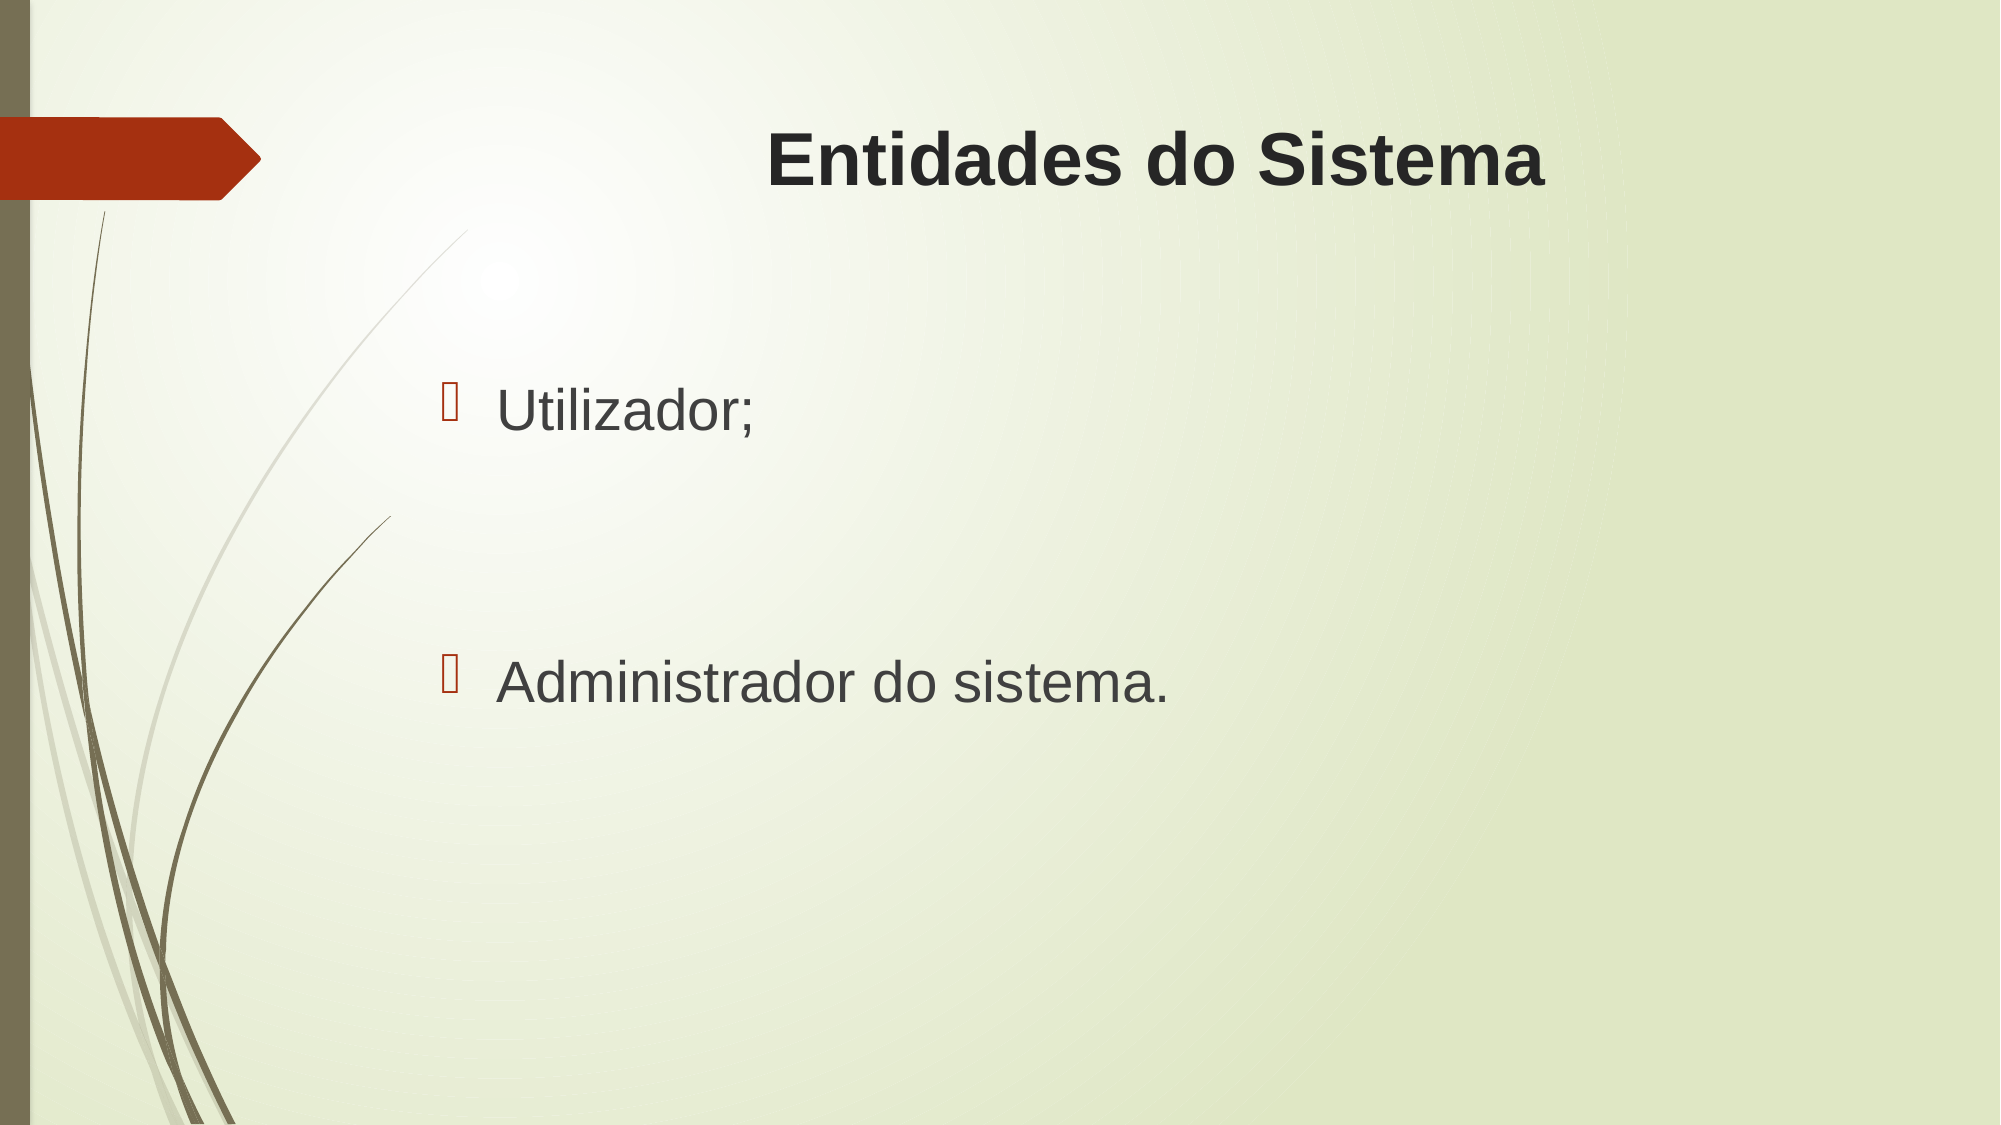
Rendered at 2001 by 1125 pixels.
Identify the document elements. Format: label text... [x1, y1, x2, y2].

list Utilizador; Administrador do sistema. [425, 365, 1888, 985]
title Entidades do Sistema [425, 102, 1888, 313]
